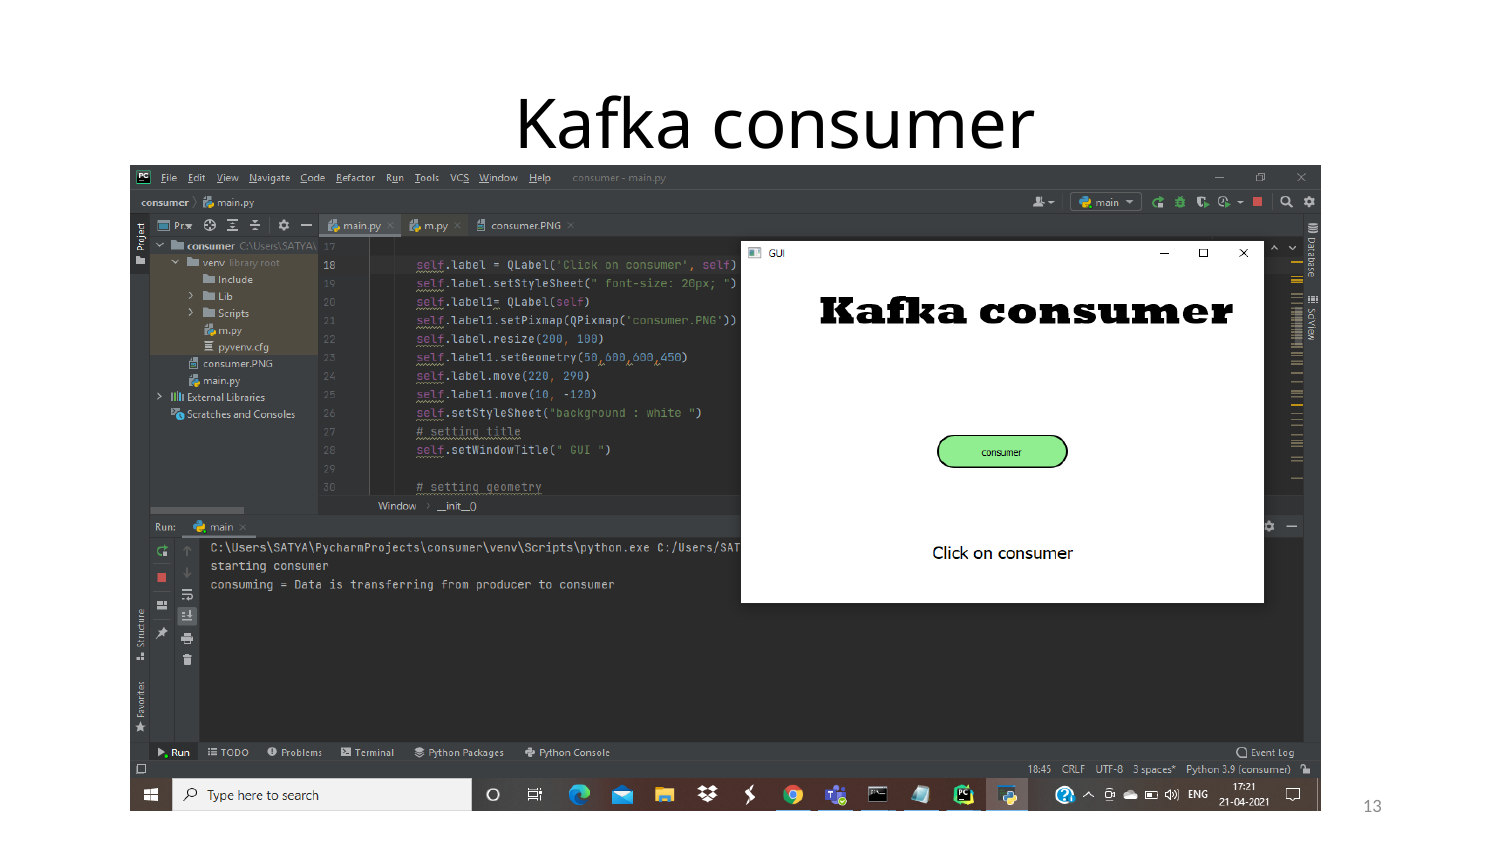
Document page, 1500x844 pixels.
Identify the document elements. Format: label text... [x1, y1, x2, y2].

title Kafka consumer [103, 44, 1397, 208]
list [130, 165, 1321, 811]
slide_number 13 [1059, 782, 1397, 827]
